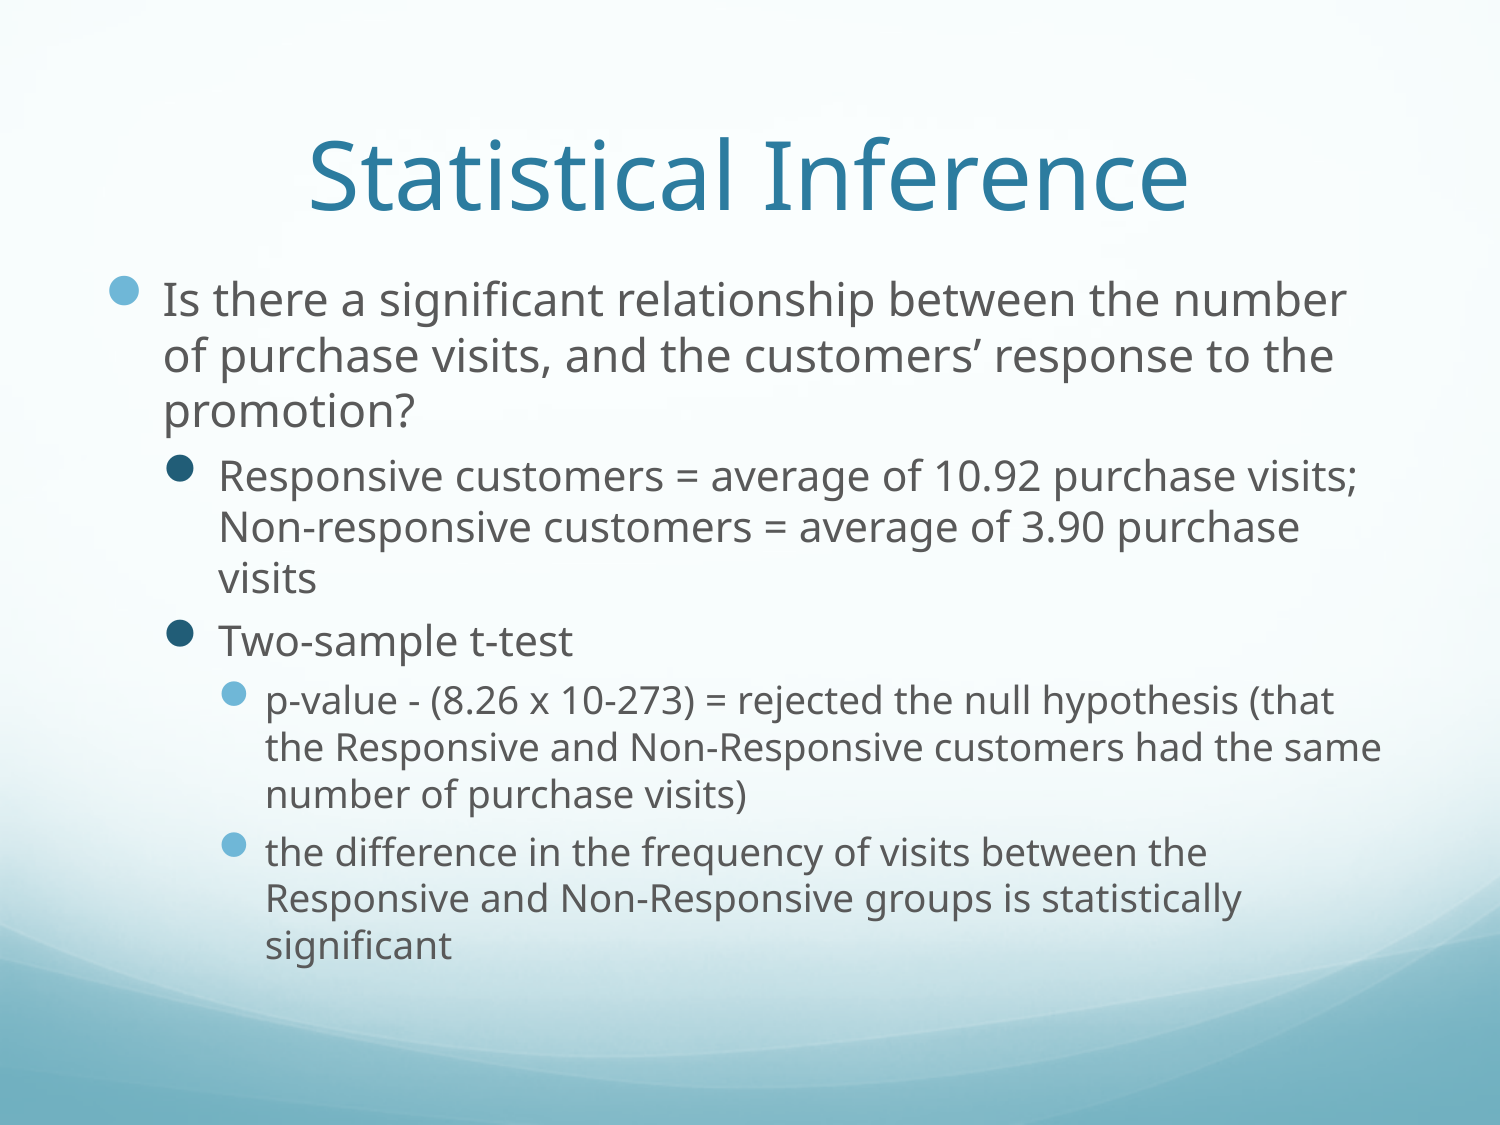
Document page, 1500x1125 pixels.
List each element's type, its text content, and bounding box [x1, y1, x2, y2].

list Is there a significant relationship between the number of purchase visits, and the customers’ response to the promotion? Responsive customers = average of 10.92 purchase visits; Non-responsive customers = average of 3.90 purchase visits Two-sample t-test p-value - (8.26 x 10-273) = rejected the null hypothesis (that the Responsive and Non-Responsive customers had the same number of purchase visits) the difference in the frequency of visits between the Responsive and Non-Responsive groups is statistically significant [90, 262, 1410, 975]
title Statistical Inference [90, 17, 1410, 237]
